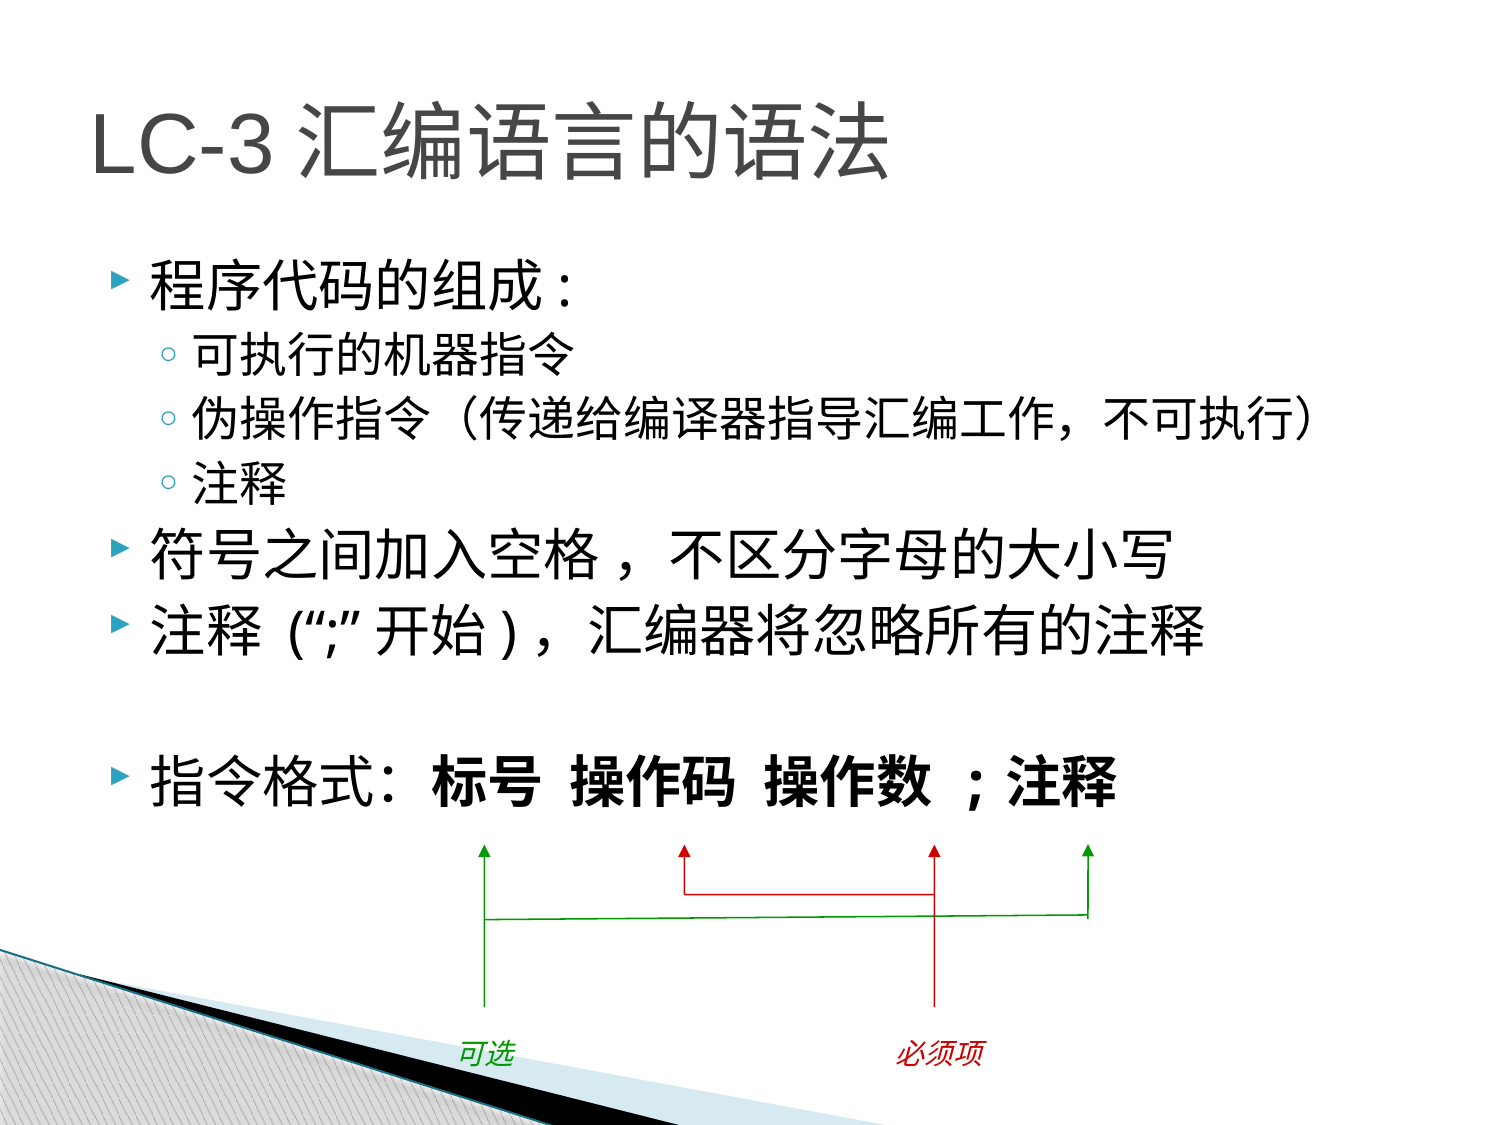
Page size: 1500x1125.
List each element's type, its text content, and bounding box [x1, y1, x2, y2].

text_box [418, 843, 1089, 1071]
list 程序代码的组成: 可执行的机器指令 伪操作指令（传递给编译器指导汇编工作，不可执行） 注释 符号之间加入空格 ，不区分字母的大小写 注释 (“;”开始)，汇编器将忽略所有的注释 指令格式：标号 操作码 操作数 ;注释 [75, 242, 1425, 986]
title LC-3汇编语言的语法 [75, 45, 1425, 233]
